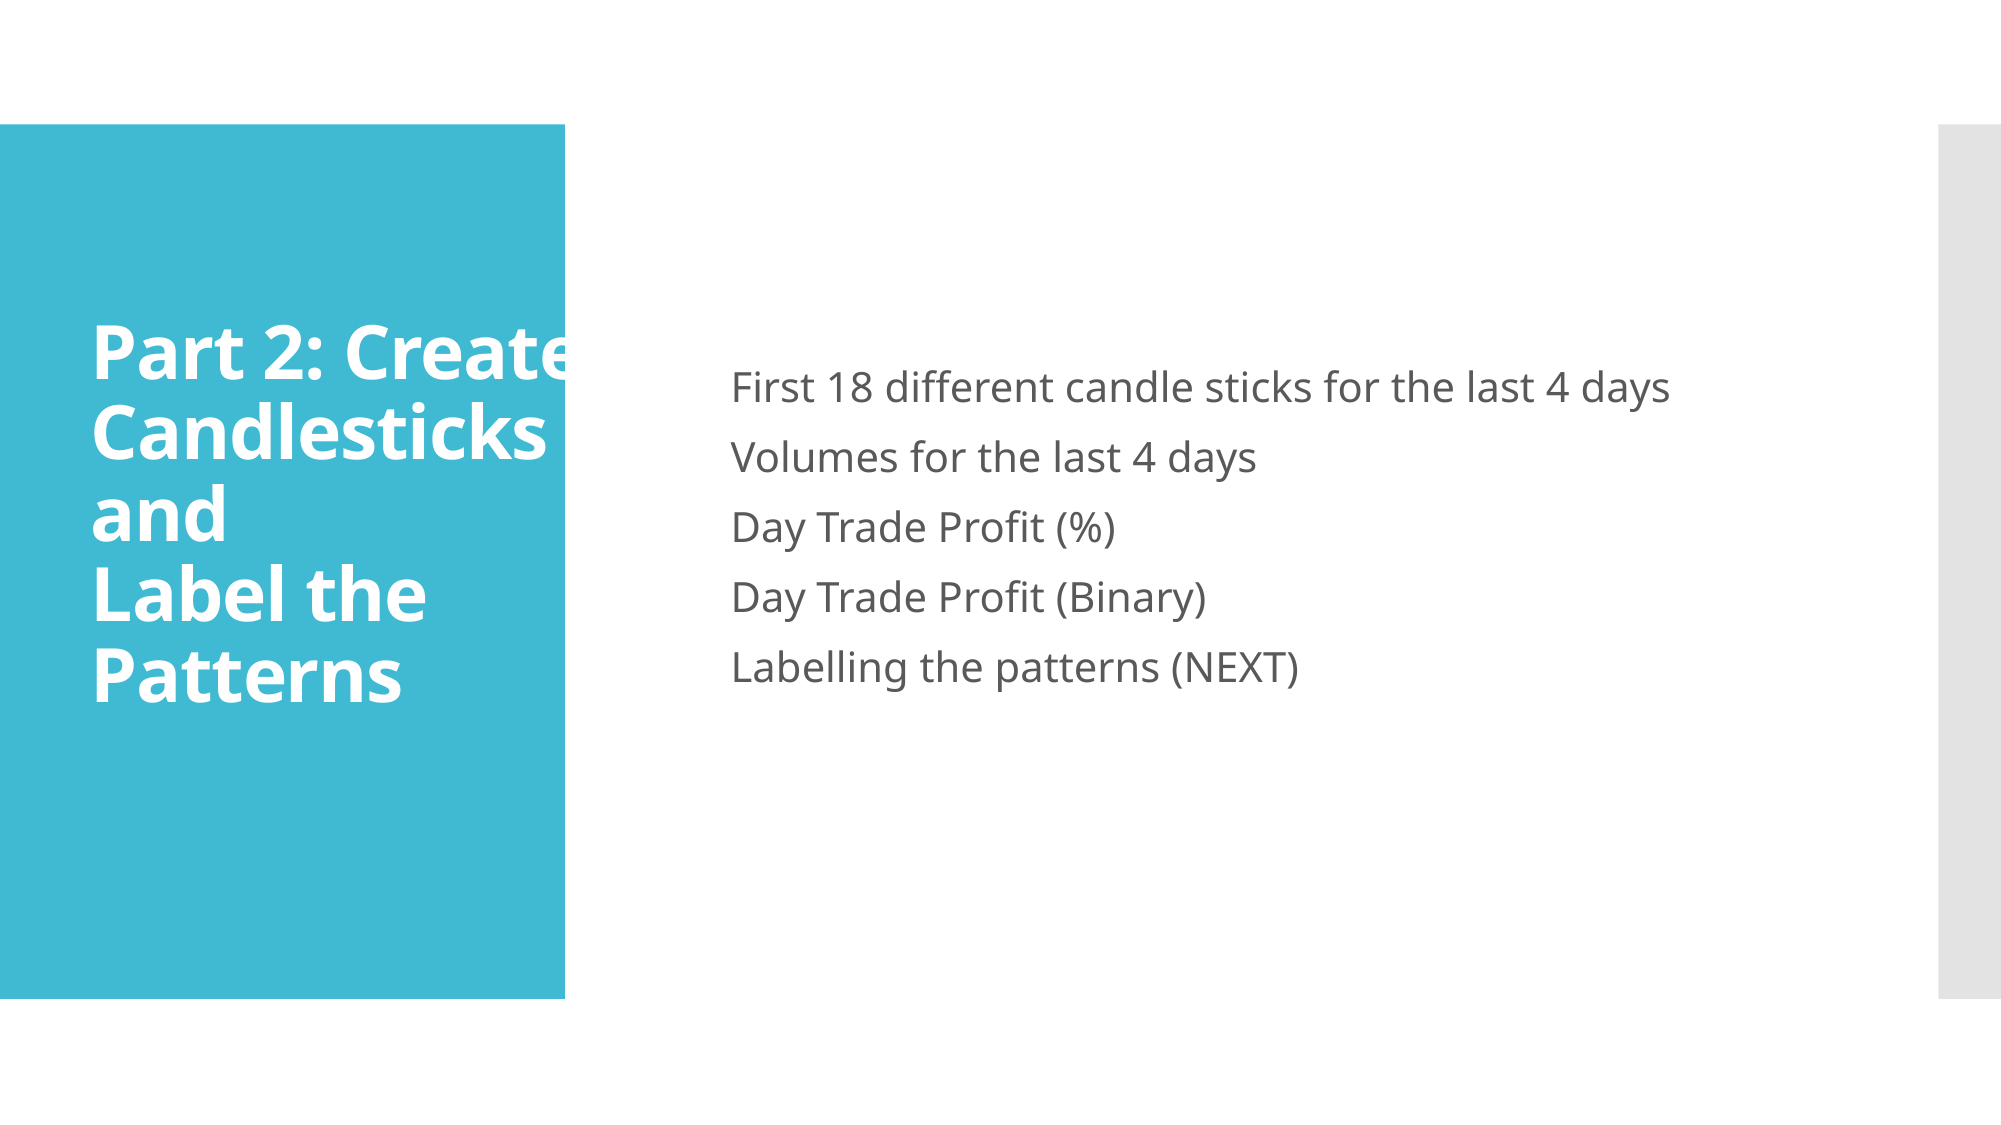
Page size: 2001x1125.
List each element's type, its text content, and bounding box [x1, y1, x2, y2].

list First 18 different candle sticks for the last 4 days Volumes for the last 4 days Day Trade Profit (%) Day Trade Profit (Binary) Labelling the patterns (NEXT) [715, 141, 1835, 982]
title Part 2: Create Candlesticks and Label the Patterns [75, 168, 637, 956]
